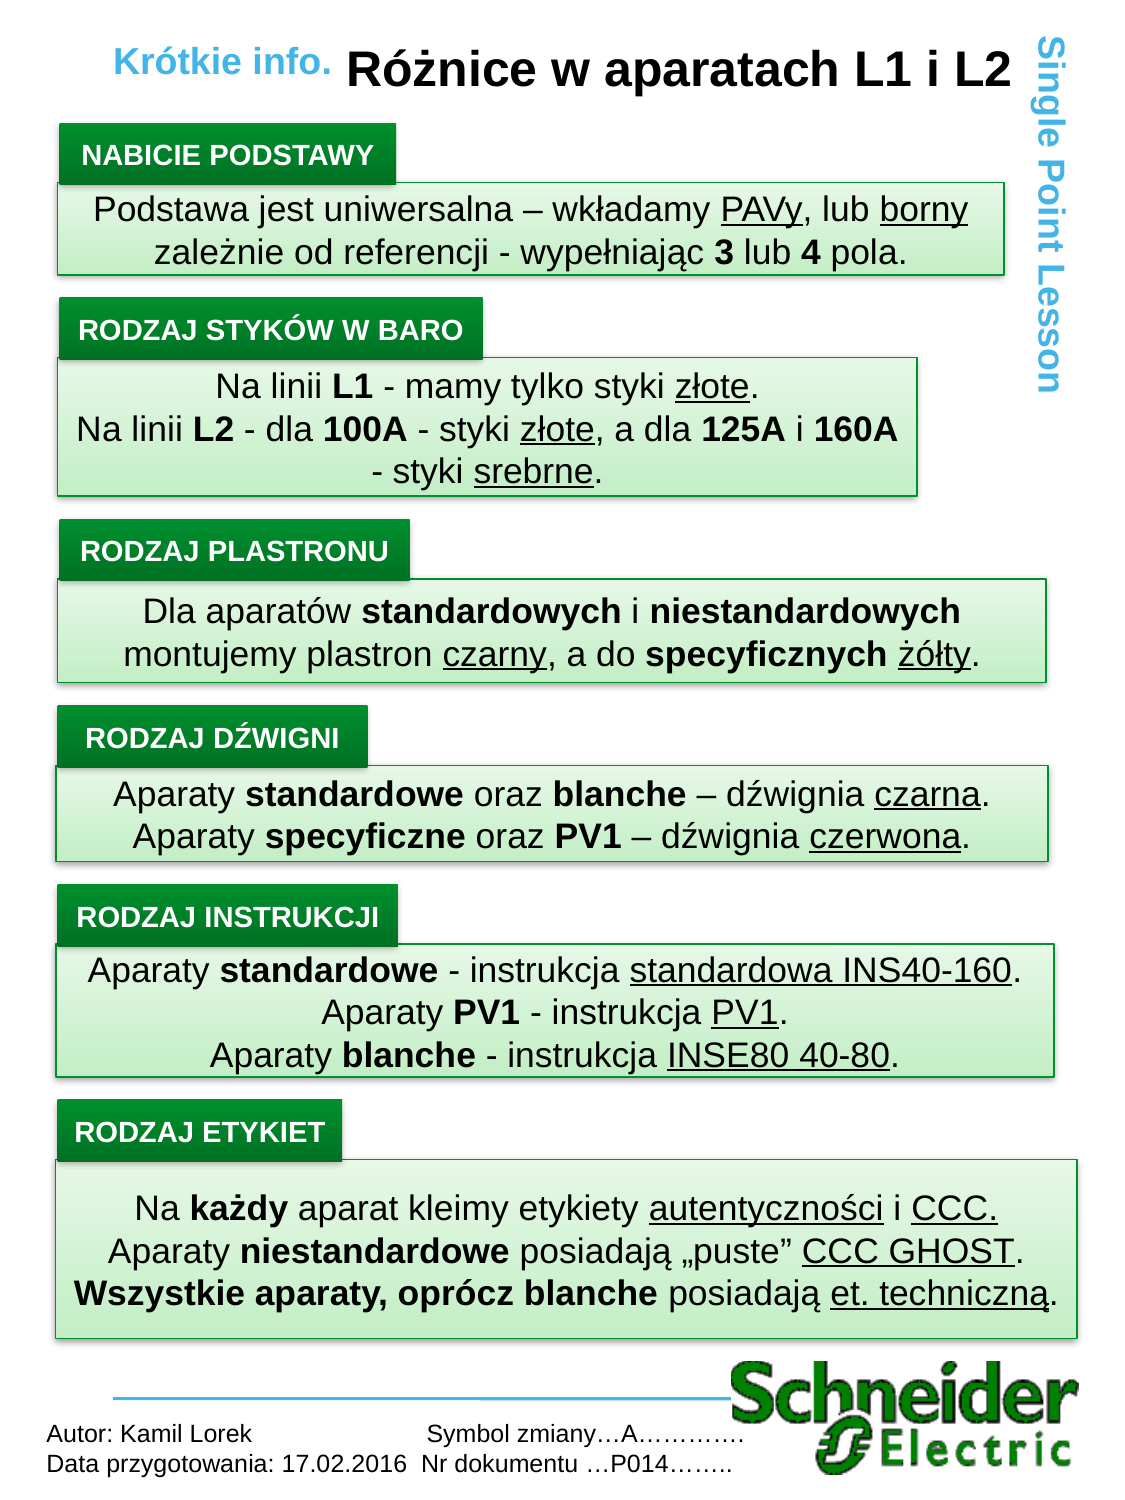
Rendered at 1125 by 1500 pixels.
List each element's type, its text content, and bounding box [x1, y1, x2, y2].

picture [731, 1361, 1079, 1475]
text_box Aparaty standardowe - instrukcja standardowa INS40-160. Aparaty PV1 - instrukcja PV1. Aparaty blanche - instrukcja INSE80 40-80. [55, 943, 1055, 1078]
text_box Aparaty standardowe oraz blanche – dźwignia czarna. Aparaty specyficzne oraz PV1 – dźwignia czerwona. [55, 765, 1049, 862]
text_box Podstawa jest uniwersalna – wkładamy PAVy, lub borny zależnie od referencji - wypełniając 3 lub 4 pola. [57, 182, 1005, 276]
title Różnice w aparatach L1 i L2 [345, 36, 1033, 105]
text_box Dla aparatów standardowych i niestandardowych montujemy plastron czarny, a do specyficznych żółty. [57, 578, 1047, 683]
text_box RODZAJ STYKÓW W BARO [59, 297, 483, 360]
text_box Na linii L1 - mamy tylko styki złote. Na linii L2 - dla 100A - styki złote, a dla 125A i 160A - styki srebrne. [57, 357, 918, 497]
text_box RODZAJ INSTRUKCJI [57, 884, 398, 947]
text_box RODZAJ PLASTRONU [59, 519, 410, 581]
text_box RODZAJ DŹWIGNI [57, 705, 368, 768]
text_box Na każdy aparat kleimy etykiety autentyczności i CCC. Aparaty niestandardowe posiadają „puste” CCC GHOST. Wszystkie aparaty, oprócz blanche posiadają et. techniczną. [55, 1159, 1078, 1339]
text_box NABICIE PODSTAWY [59, 123, 397, 185]
text_box RODZAJ ETYKIET [57, 1099, 343, 1162]
text_box Autor: Kamil Lorek Symbol zmiany…A…………. Data przygotowania: 17.02.2016 Nr dokumentu …P014…….. [31, 1410, 835, 1485]
